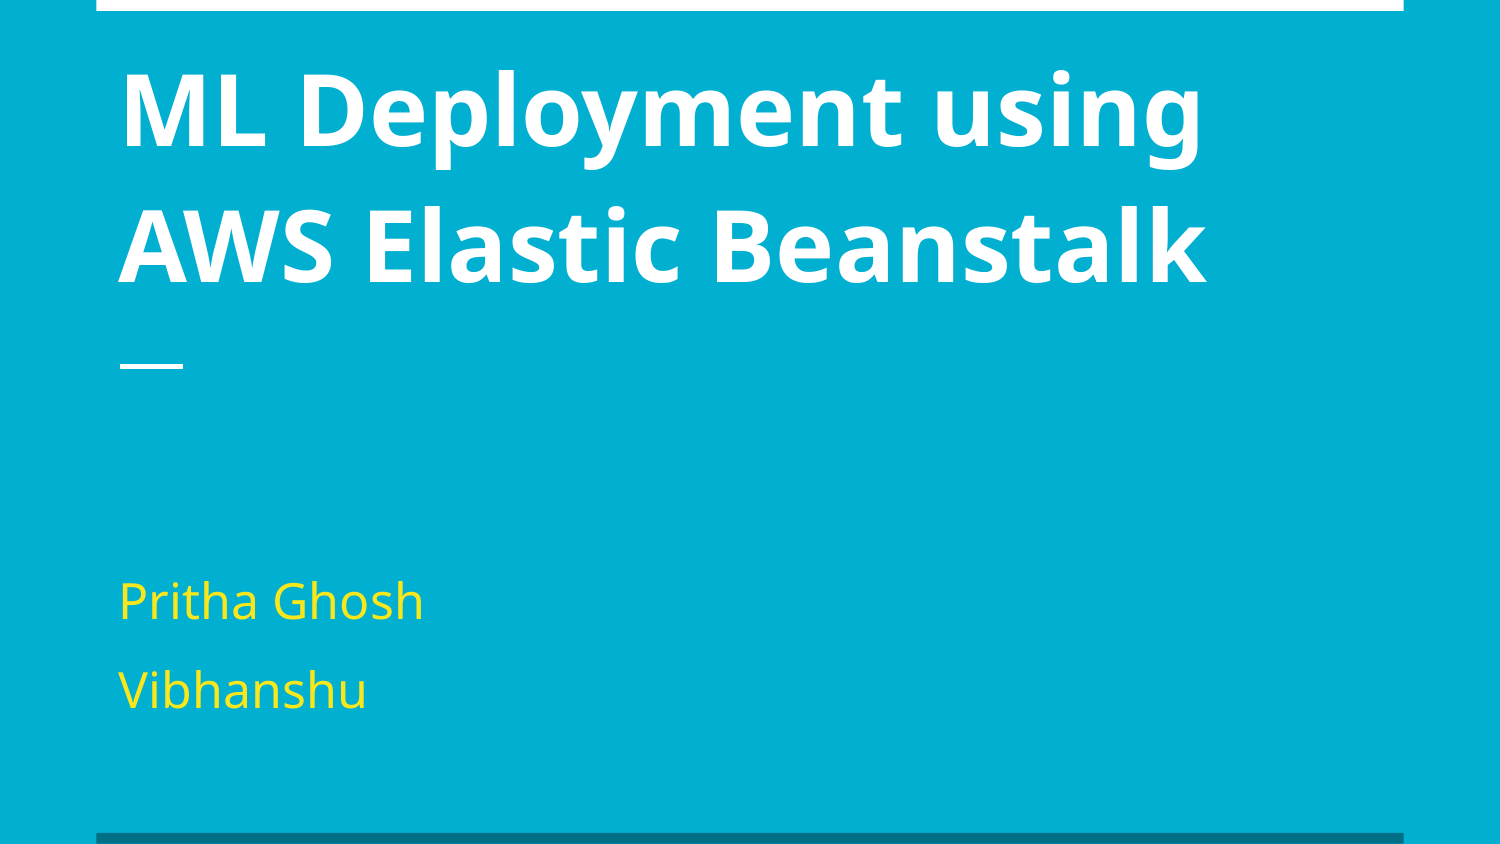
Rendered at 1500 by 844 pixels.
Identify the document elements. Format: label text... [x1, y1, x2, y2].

title ML Deployment using AWS Elastic Beanstalk [103, 22, 1399, 327]
subtitle Pritha Ghosh Vibhanshu [103, 529, 1399, 739]
